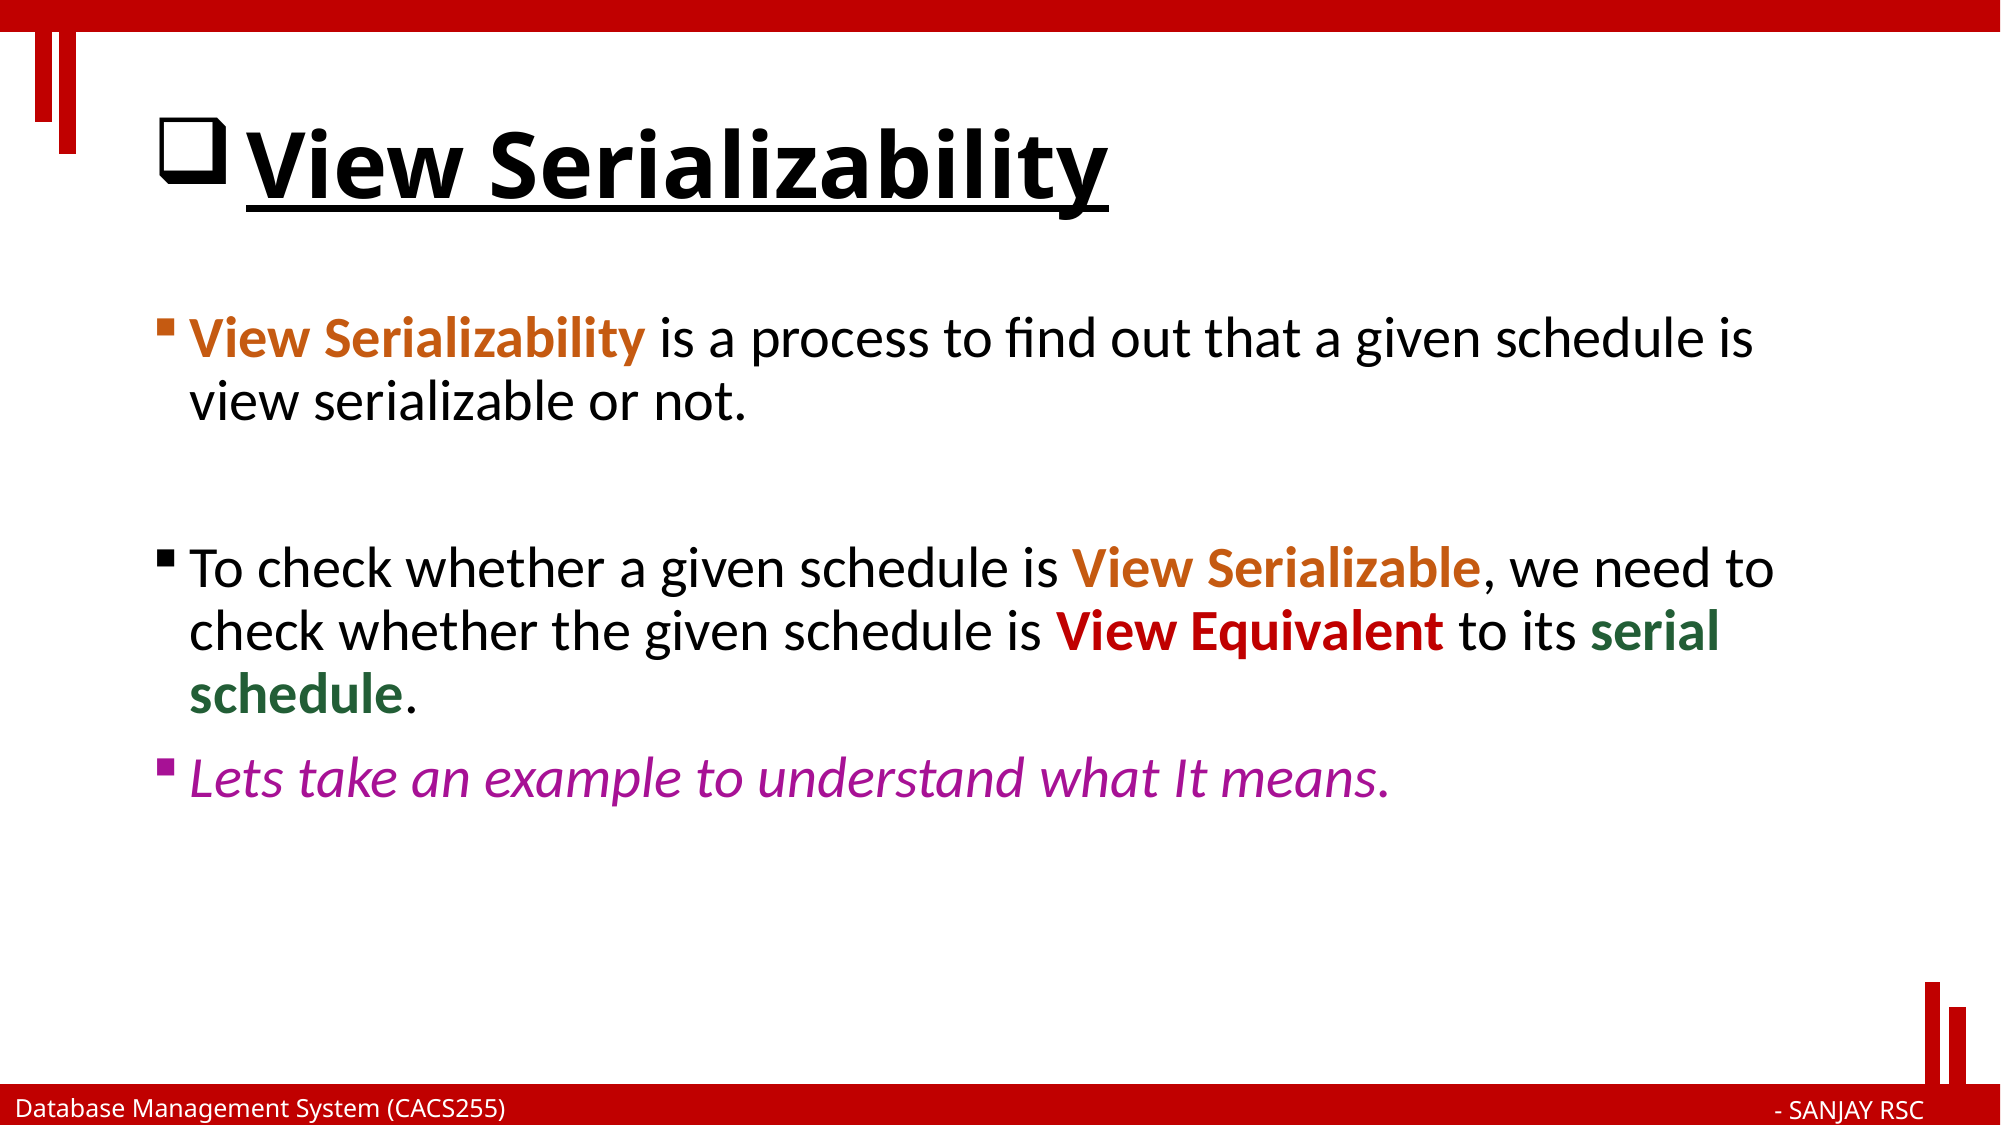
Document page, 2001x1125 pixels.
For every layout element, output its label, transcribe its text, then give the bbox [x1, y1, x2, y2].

list View Serializability is a process to find out that a given schedule is view serializable or not. To check whether a given schedule is View Serializable, we need to check whether the given schedule is View Equivalent to its serial schedule. Lets take an example to understand what It means. [137, 299, 1863, 1014]
title View Serializability [137, 59, 1863, 278]
